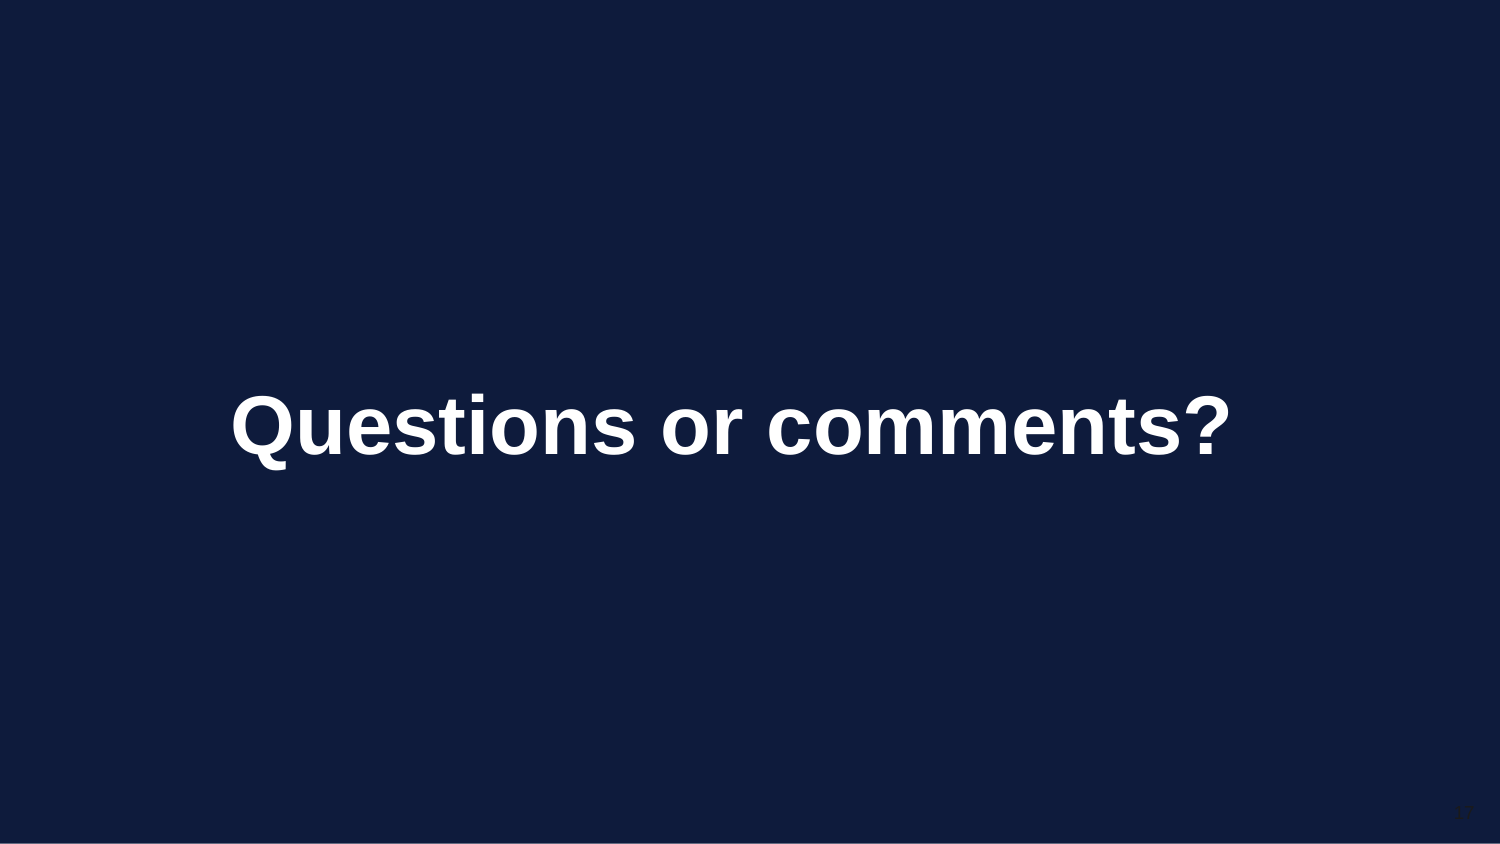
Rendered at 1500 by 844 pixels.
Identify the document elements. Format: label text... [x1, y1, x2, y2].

text_box Questions or comments? [230, 371, 1355, 472]
